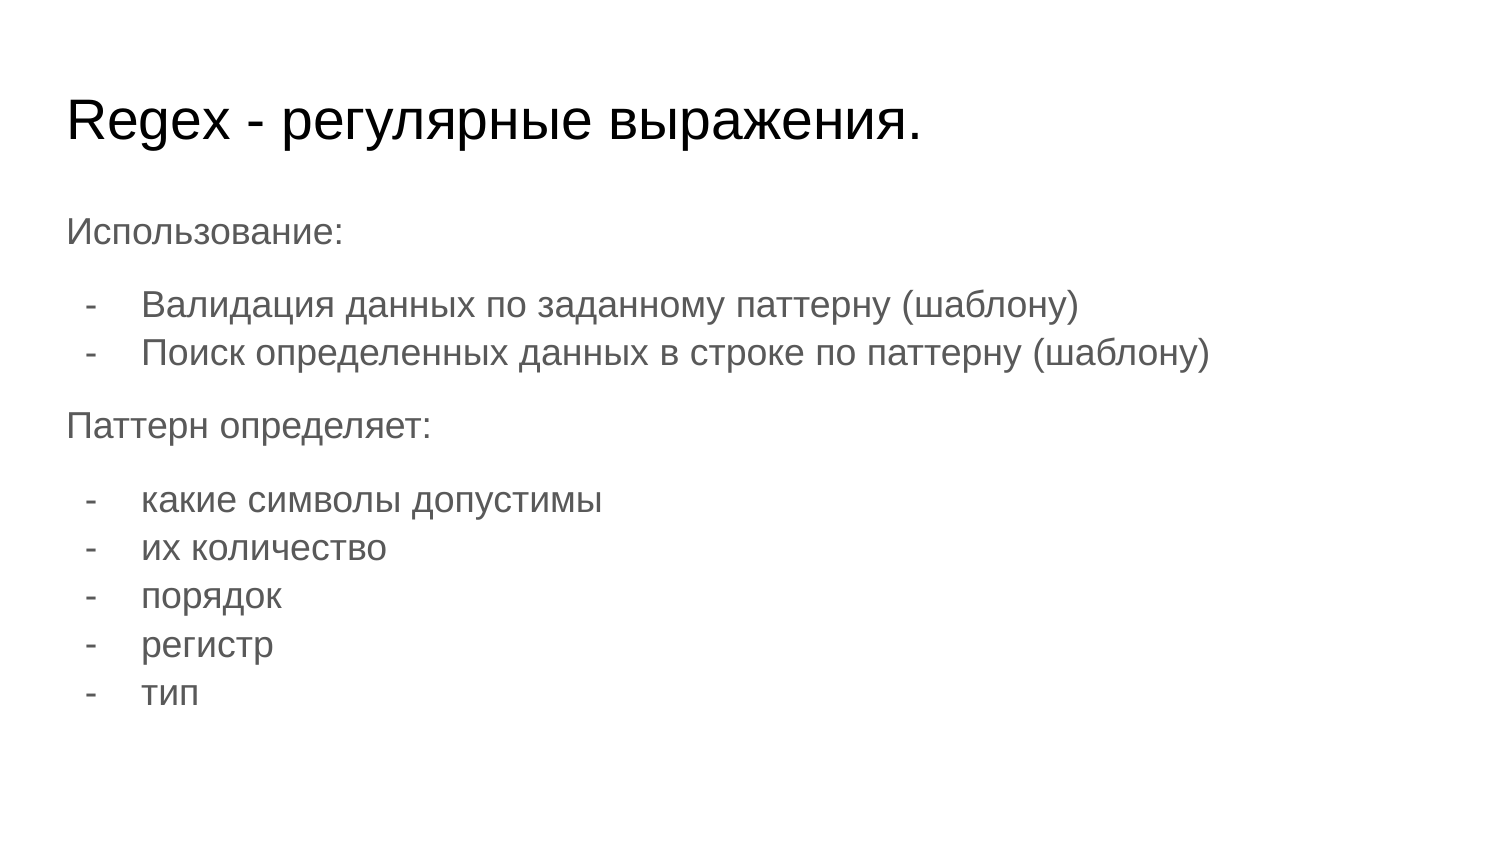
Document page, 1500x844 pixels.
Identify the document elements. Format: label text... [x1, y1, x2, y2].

title Regex - регулярные выражения. [51, 72, 1449, 167]
list Использование: Валидация данных по заданному паттерну (шаблону) Поиск определенных данных в строке по паттерну (шаблону) Паттерн определяет: какие символы допустимы их количество порядок регистр тип [51, 189, 1449, 750]
